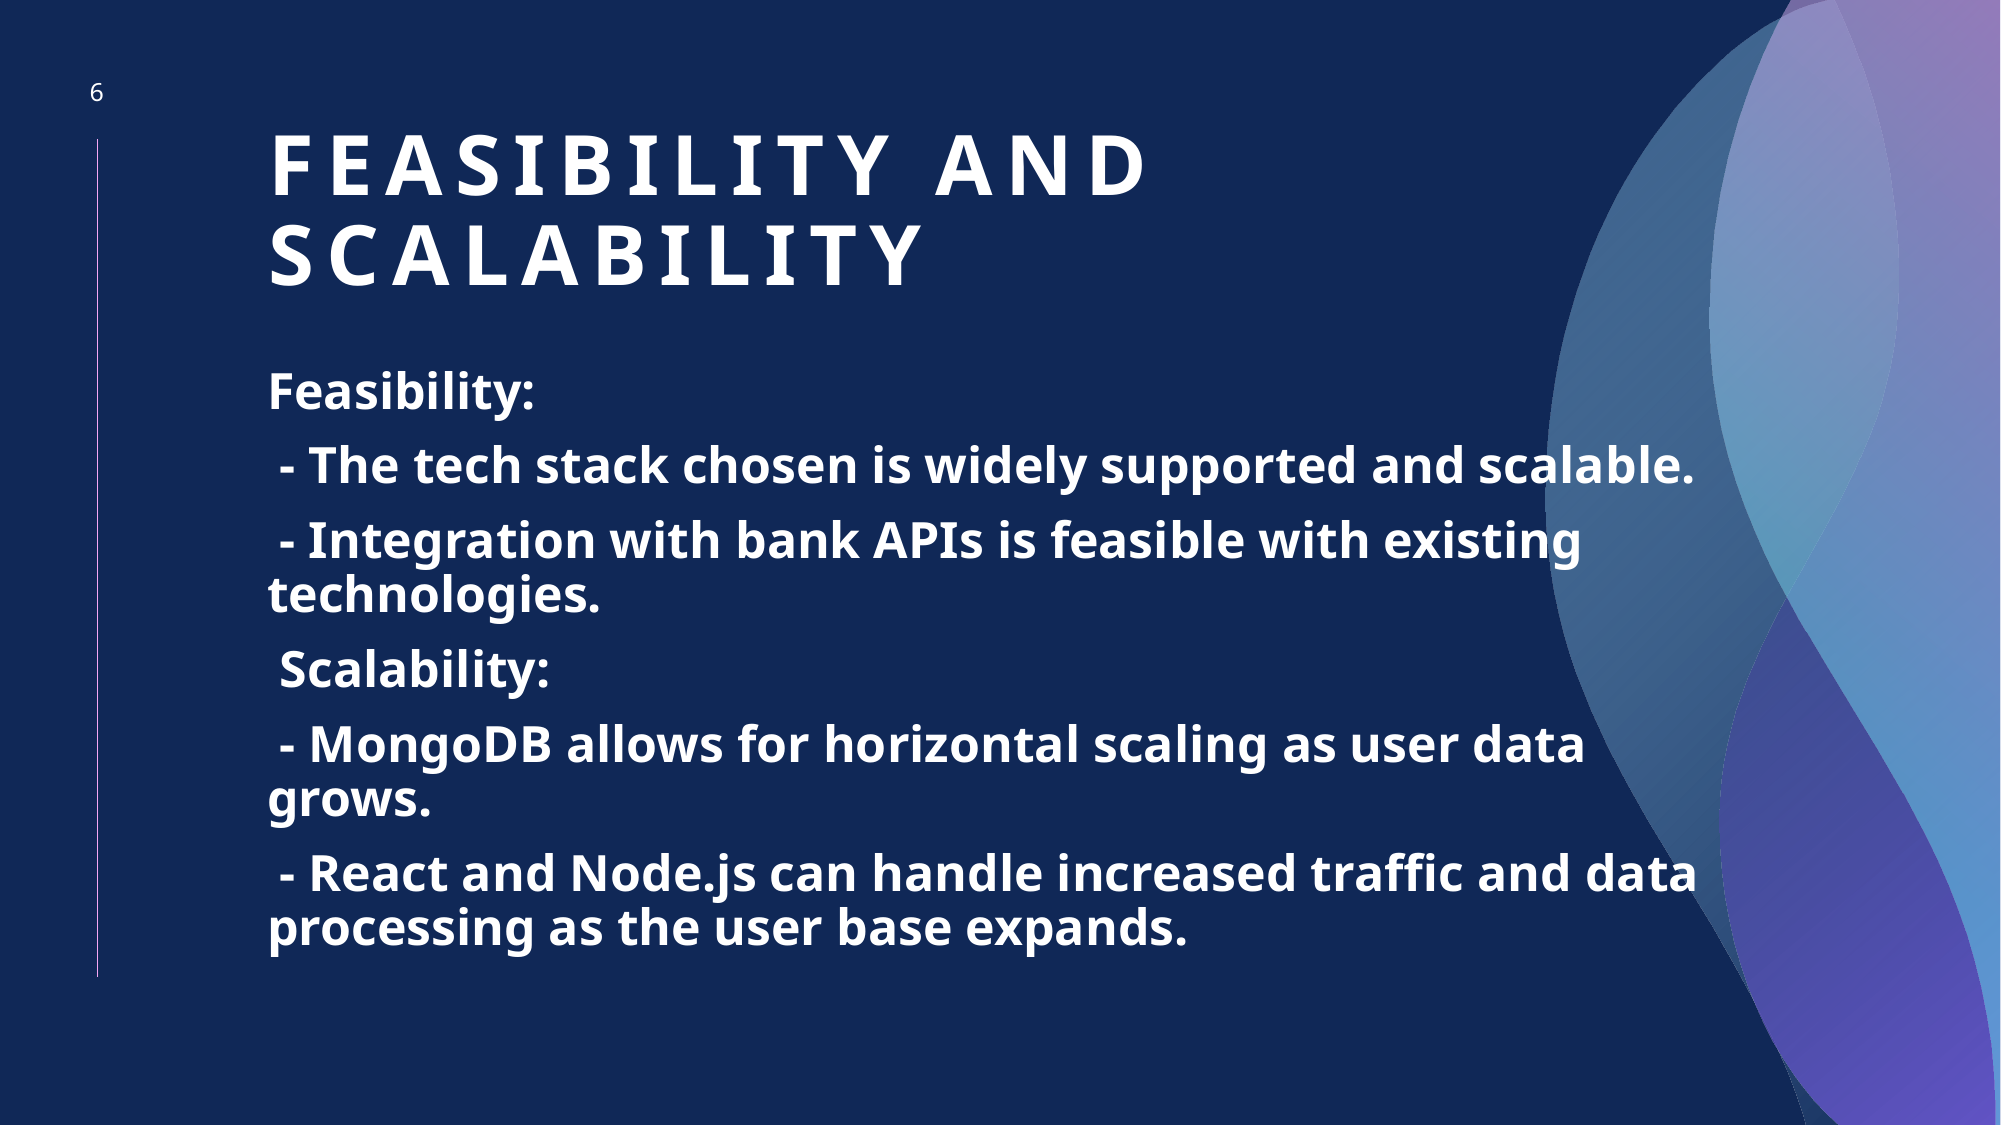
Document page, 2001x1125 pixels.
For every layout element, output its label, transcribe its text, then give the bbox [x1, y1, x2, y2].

title Feasibility and Scalability [253, 135, 1710, 311]
slide_number 6 [53, 67, 140, 119]
list Feasibility: - The tech stack chosen is widely supported and scalable. - Integration with bank APIs is feasible with existing technologies. Scalability: - MongoDB allows for horizontal scaling as user data grows. - React and Node.js can handle increased traffic and data processing as the user base expands. [251, 358, 1752, 962]
